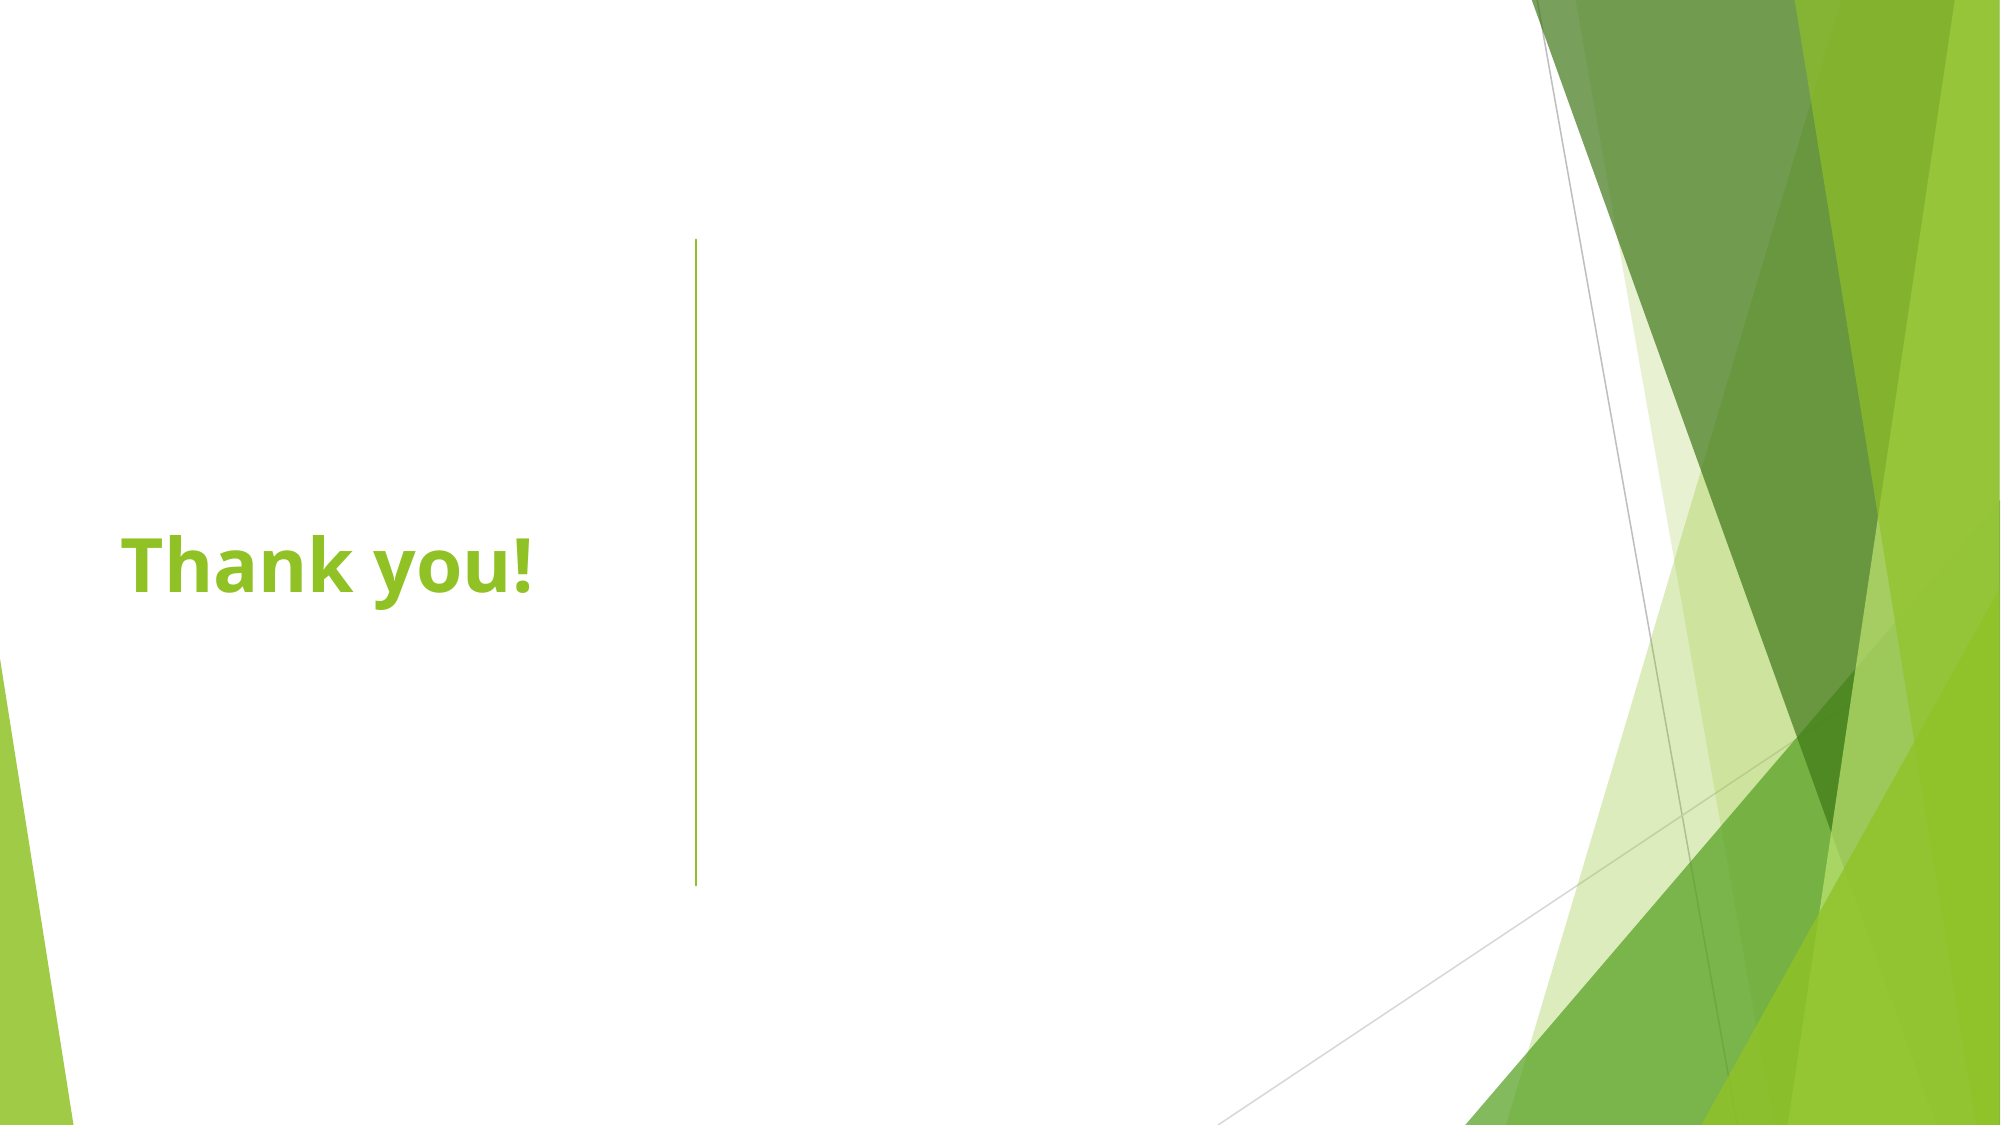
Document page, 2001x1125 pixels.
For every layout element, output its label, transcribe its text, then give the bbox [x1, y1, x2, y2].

title Thank you! [105, 133, 658, 991]
